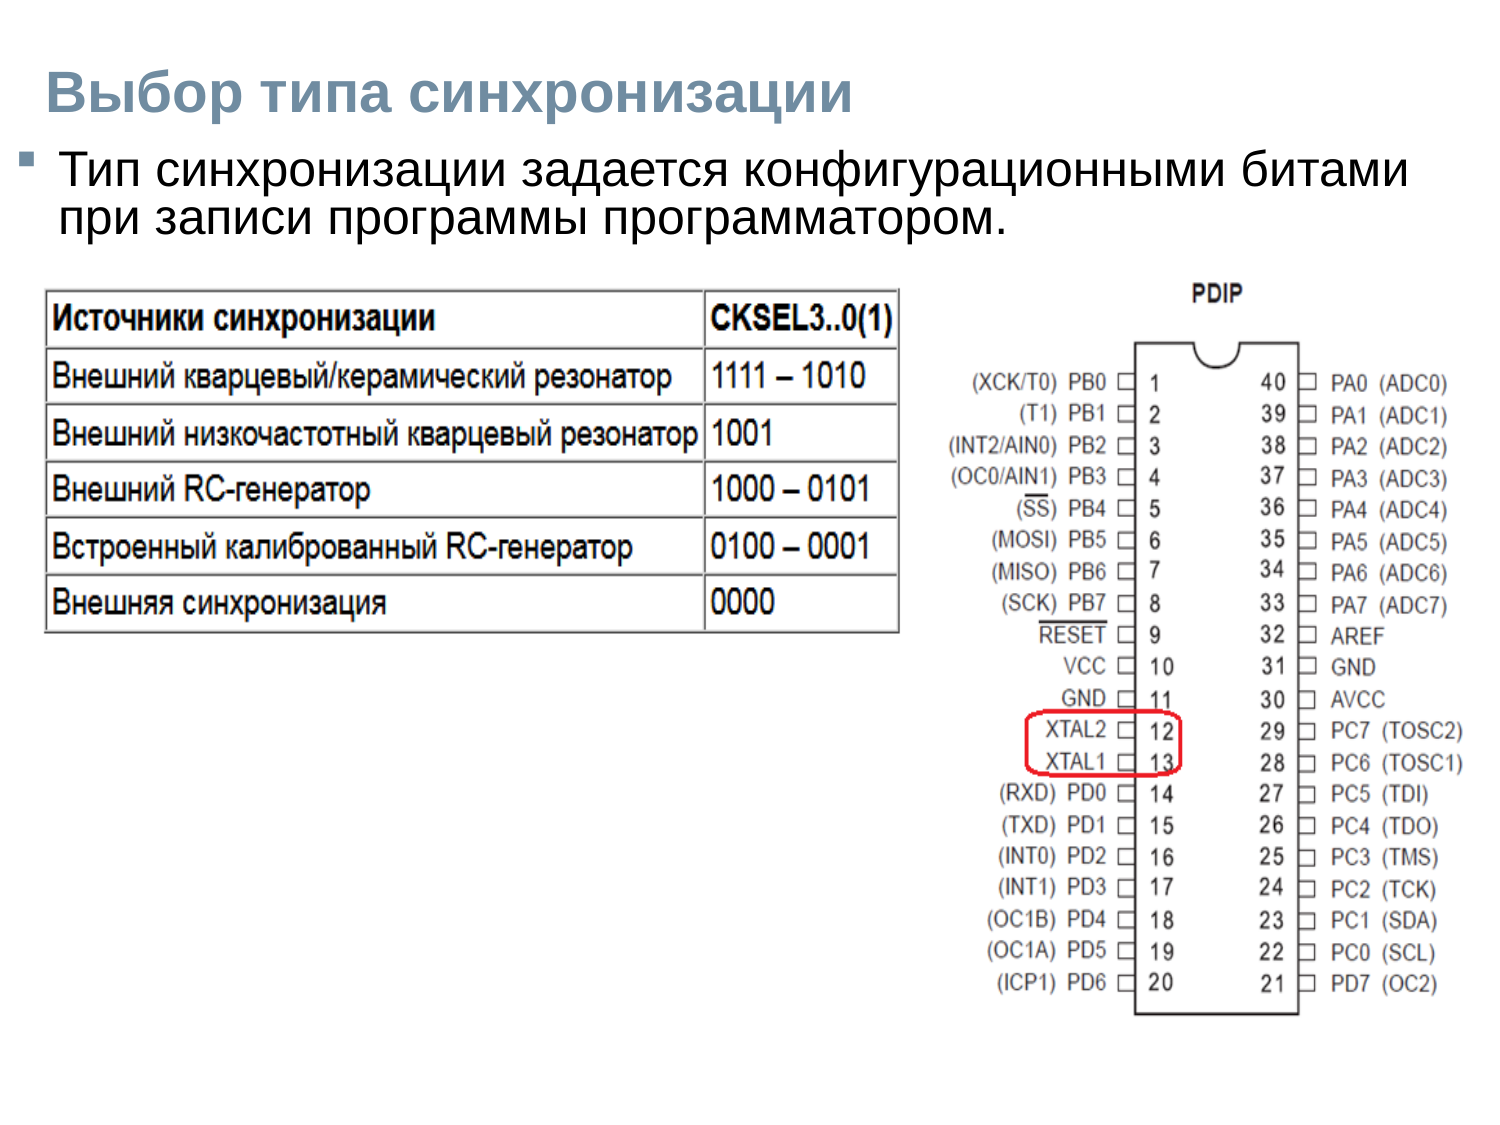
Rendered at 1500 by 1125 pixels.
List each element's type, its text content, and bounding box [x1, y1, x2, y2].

picture [937, 280, 1500, 1040]
list Тип синхронизации задается конфигурационными битами при записи программы программатором. [0, 140, 1500, 1125]
title Выбор типа синхронизации [0, 46, 1350, 131]
picture [34, 280, 911, 657]
